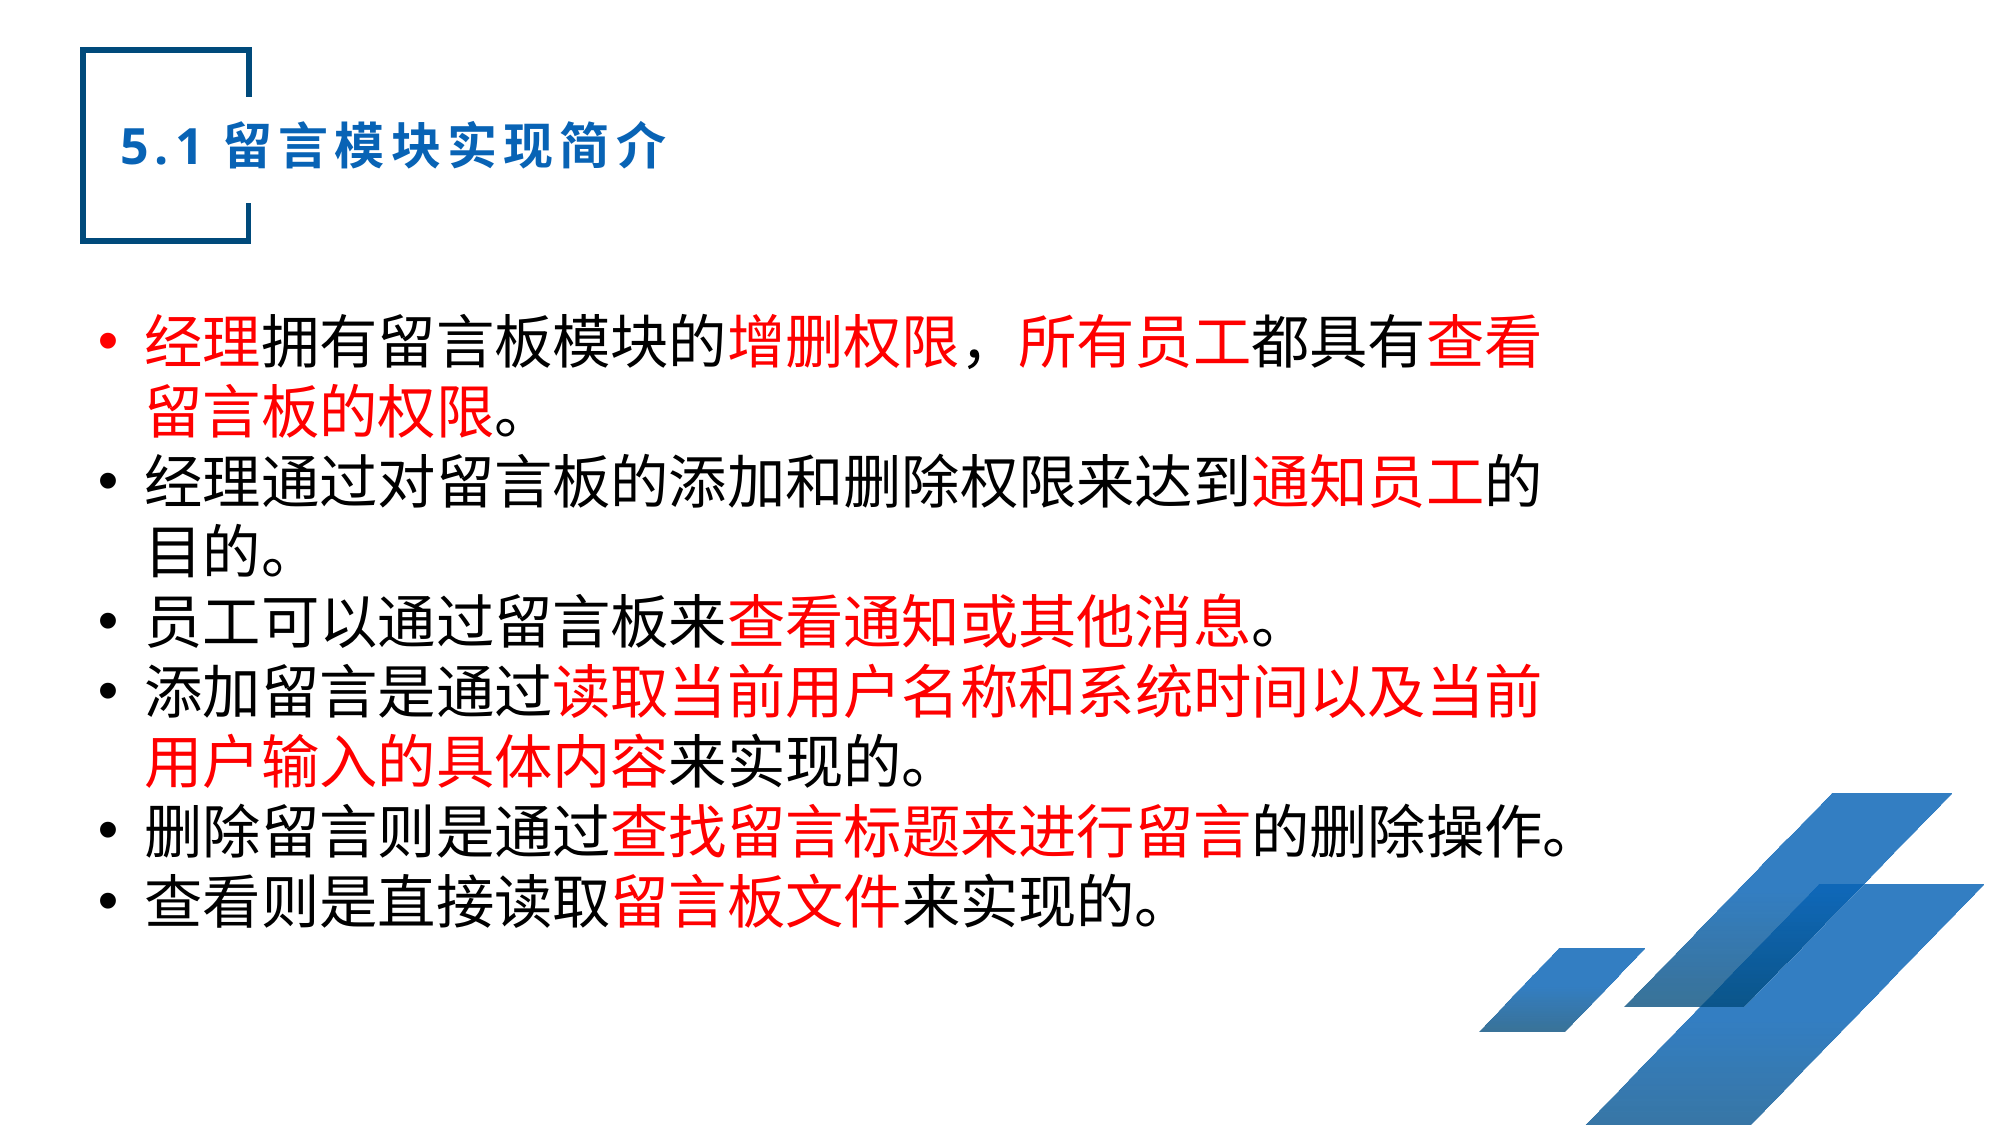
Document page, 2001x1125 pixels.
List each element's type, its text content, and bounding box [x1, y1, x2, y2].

text_box [1621, 792, 1954, 1008]
text_box [1476, 947, 1648, 1033]
text_box 5.1留言模块实现简介 [249, 107, 689, 182]
text_box [1582, 883, 1987, 1125]
text_box 经理拥有留言板模块的增删权限，所有员工都具有查看留言板的权限。 经理通过对留言板的添加和删除权限来达到通知员工的目的。 员工可以通过留言板来查看通知或其他消息。 添加留言是通过读取当前用户名称和系统时间以及当前用户输入的具体内容来实现的。 删除留言则是通过查找留言标题来进行留言的删除操作。 查看则是直接读取留言板文件来实现的。 [83, 297, 1591, 943]
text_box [83, 49, 249, 242]
